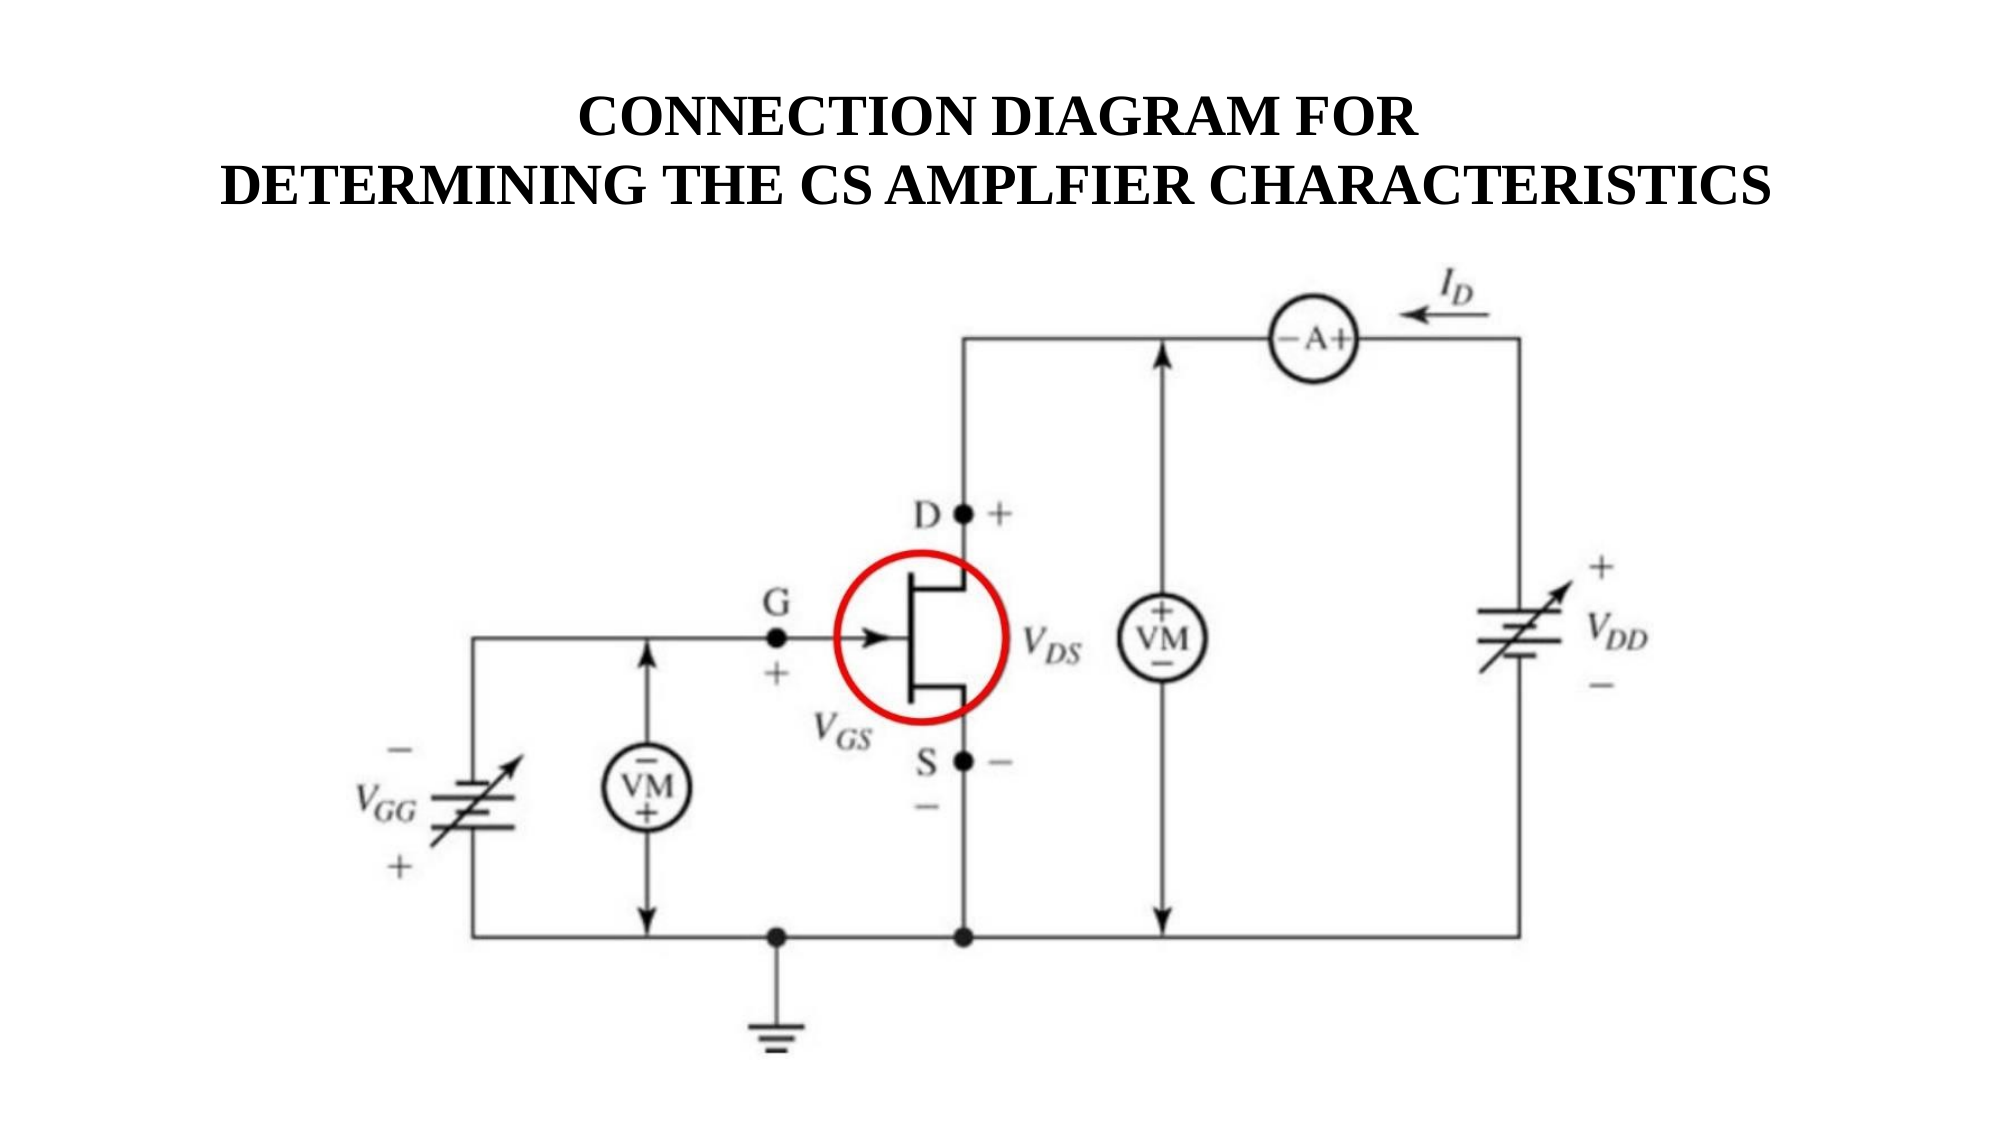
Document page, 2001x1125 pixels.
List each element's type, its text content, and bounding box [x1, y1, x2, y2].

text_box [346, 262, 1654, 1060]
title CONNECTION DIAGRAM FOR DETERMINING THE CS AMPLFIER CHARACTERISTICS [218, 73, 1782, 267]
